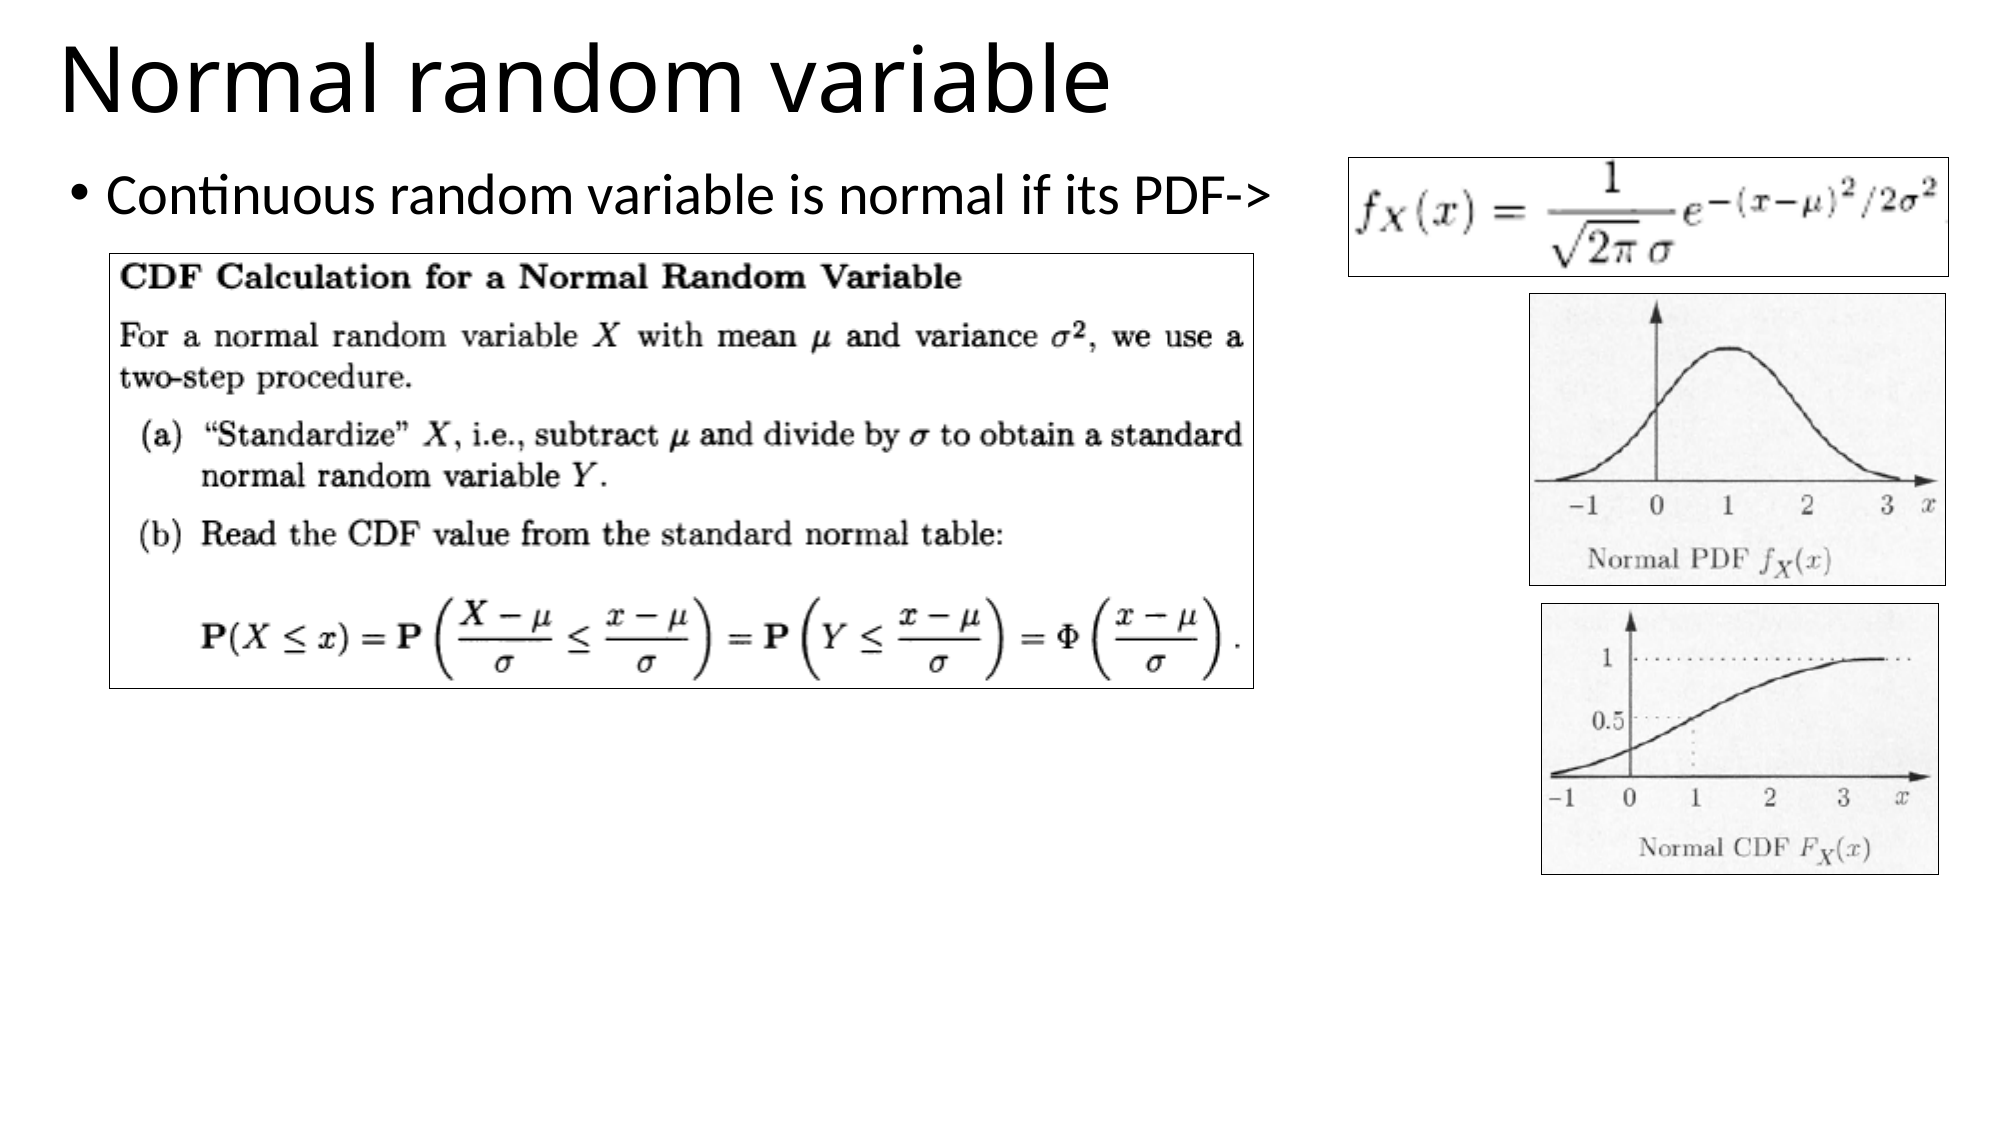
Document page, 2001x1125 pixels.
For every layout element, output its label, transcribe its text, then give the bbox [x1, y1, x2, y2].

list Continuous random variable is normal if its PDF-> [54, 156, 1902, 1050]
picture [1529, 293, 1946, 586]
picture [1348, 157, 1949, 277]
picture [109, 253, 1254, 689]
picture [1541, 603, 1939, 875]
title Normal random variable [42, 22, 1768, 144]
